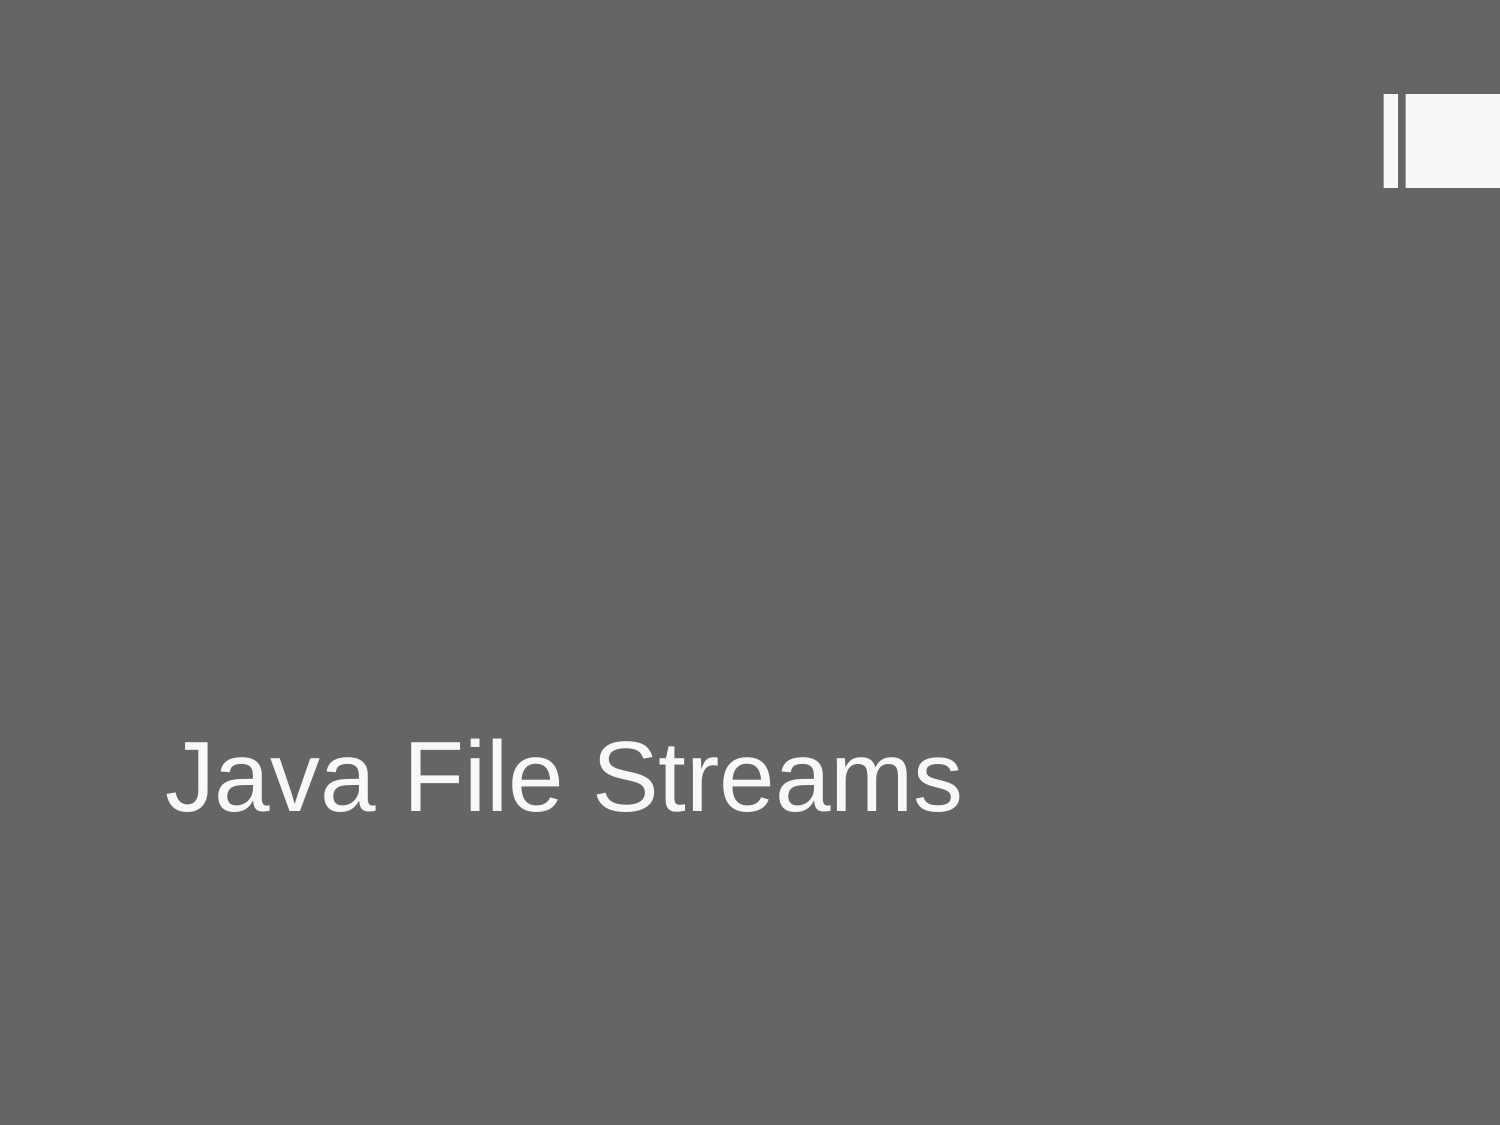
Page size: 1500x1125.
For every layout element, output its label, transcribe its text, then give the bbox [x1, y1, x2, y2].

title Java File Streams [150, 412, 1350, 839]
